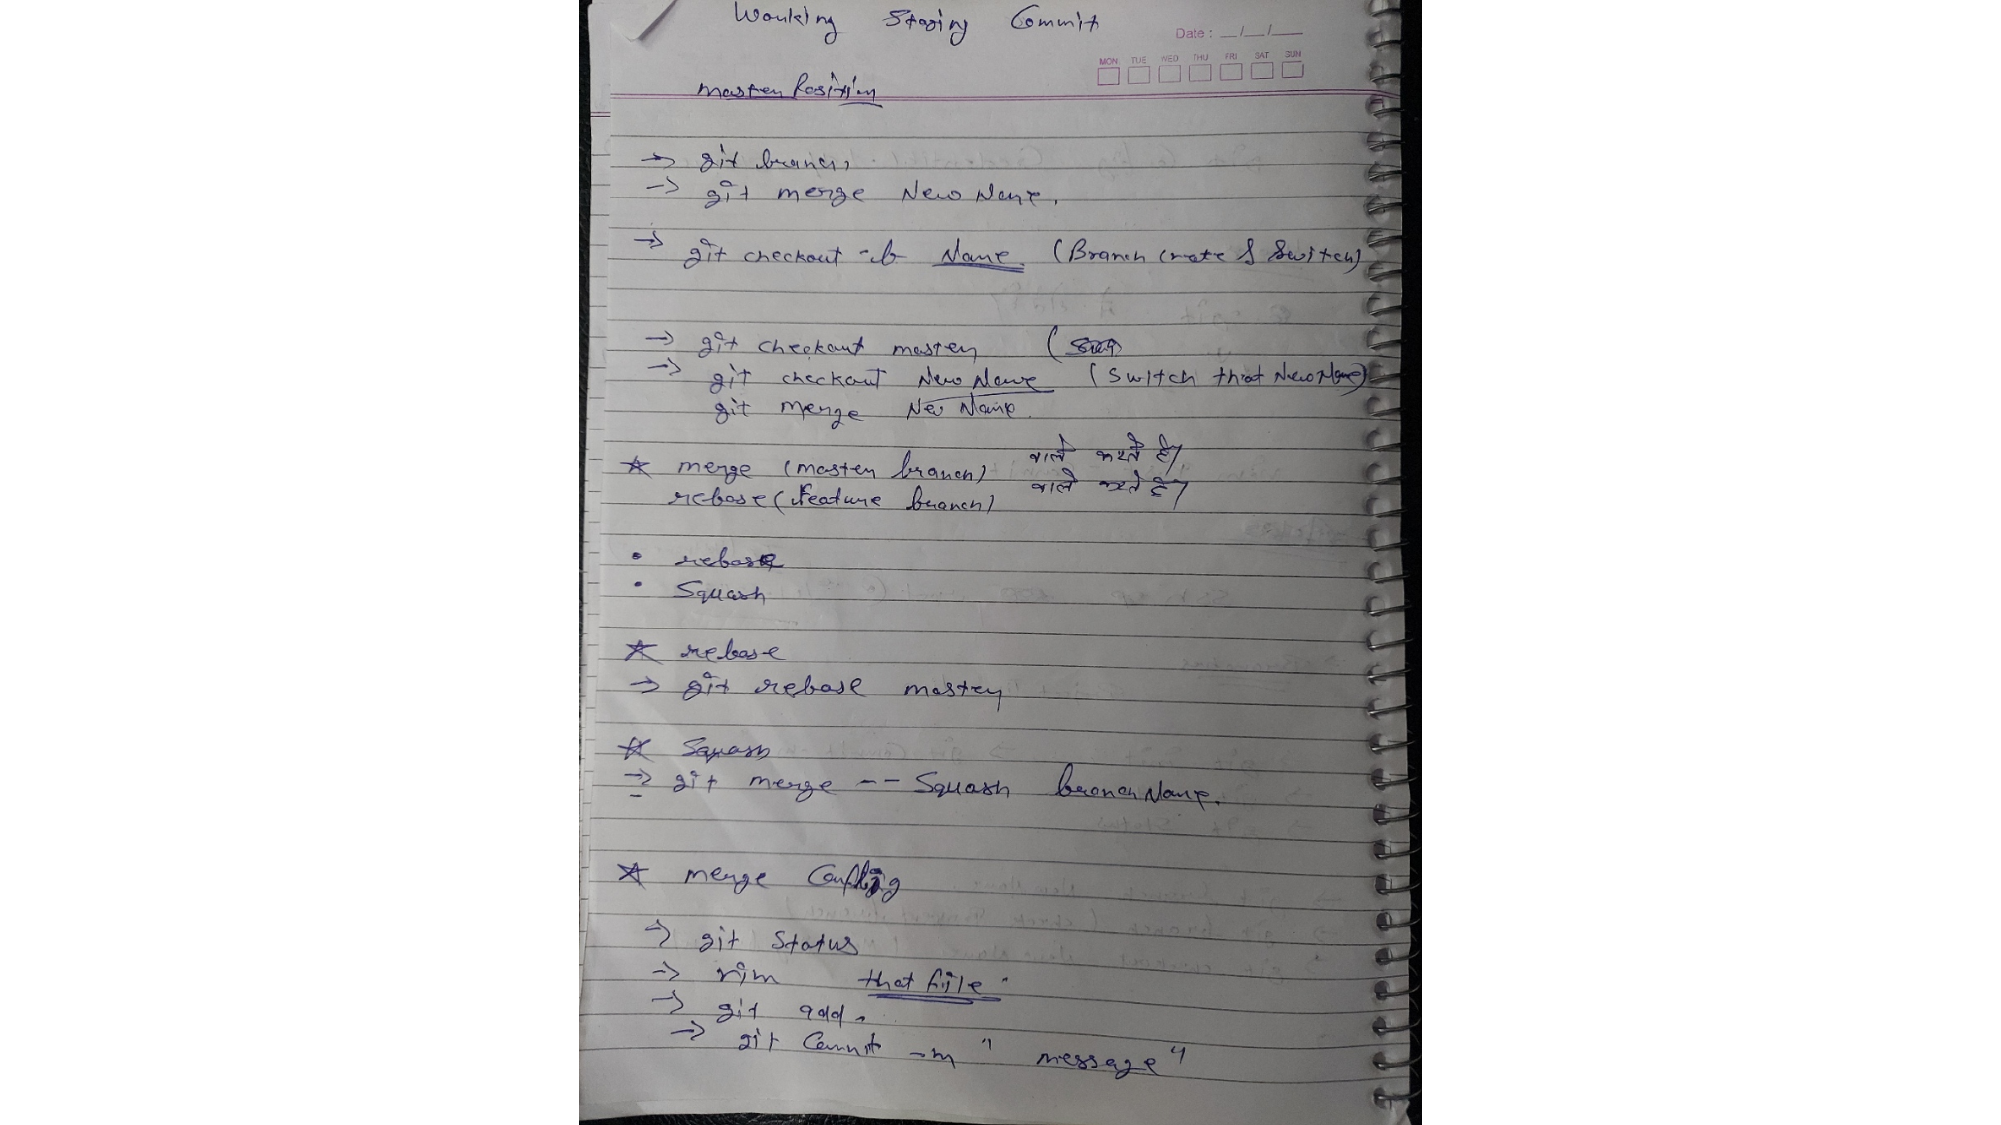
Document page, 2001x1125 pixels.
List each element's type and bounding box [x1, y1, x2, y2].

picture [437, 1, 1563, 1124]
